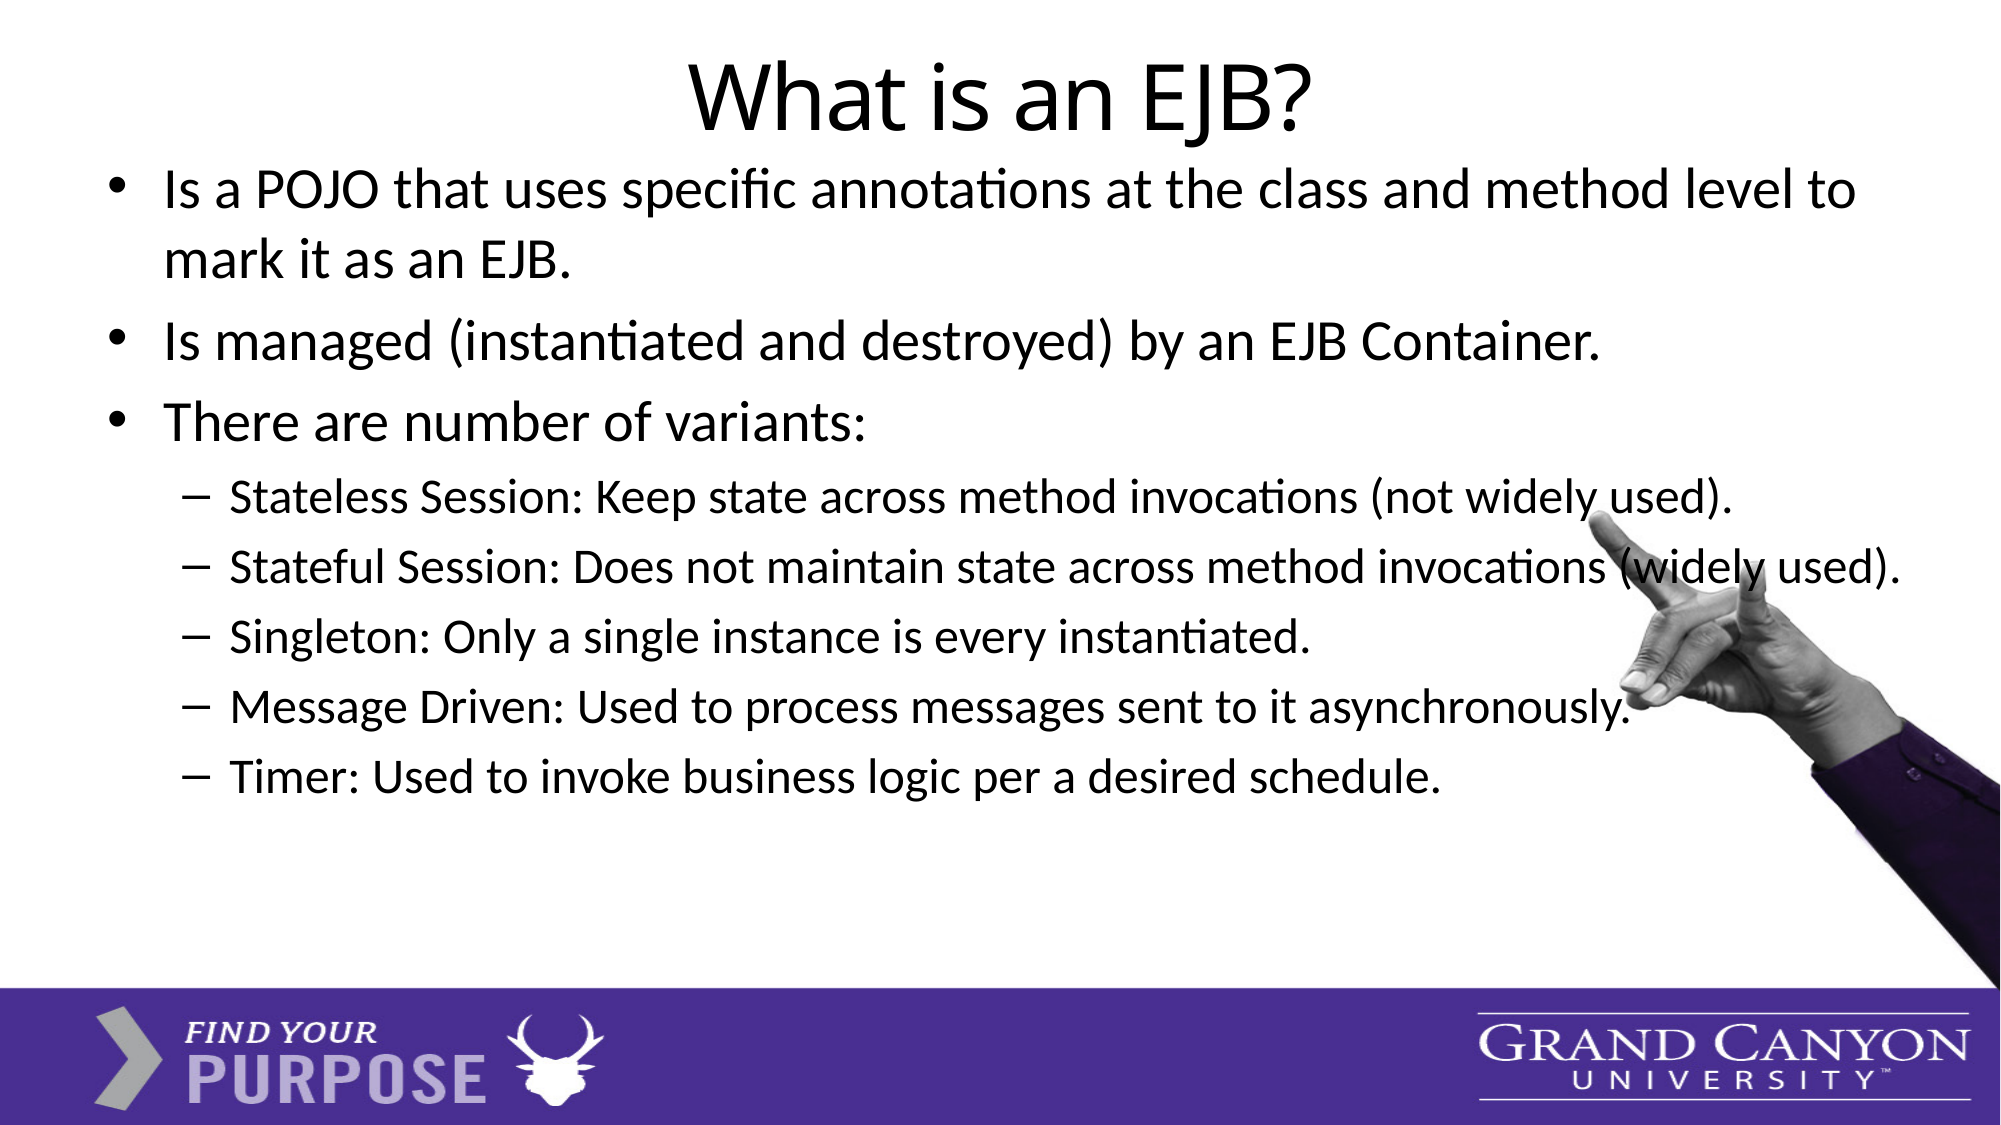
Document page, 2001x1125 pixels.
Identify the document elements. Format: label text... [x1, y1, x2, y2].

picture [0, 0, 2001, 1125]
title What is an EJB? [0, 0, 2000, 188]
list Is a POJO that uses specific annotations at the class and method level to mark it as an EJB. Is managed (instantiated and destroyed) by an EJB Container. There are number of variants: Stateless Session: Keep state across method invocations (not widely used). Stateful Session: Does not maintain state across method invocations (widely used). Singleton: Only a single instance is every instantiated. Message Driven: Used to process messages sent to it asynchronously. Timer: Used to invoke business logic per a desired schedule. [92, 142, 1935, 967]
